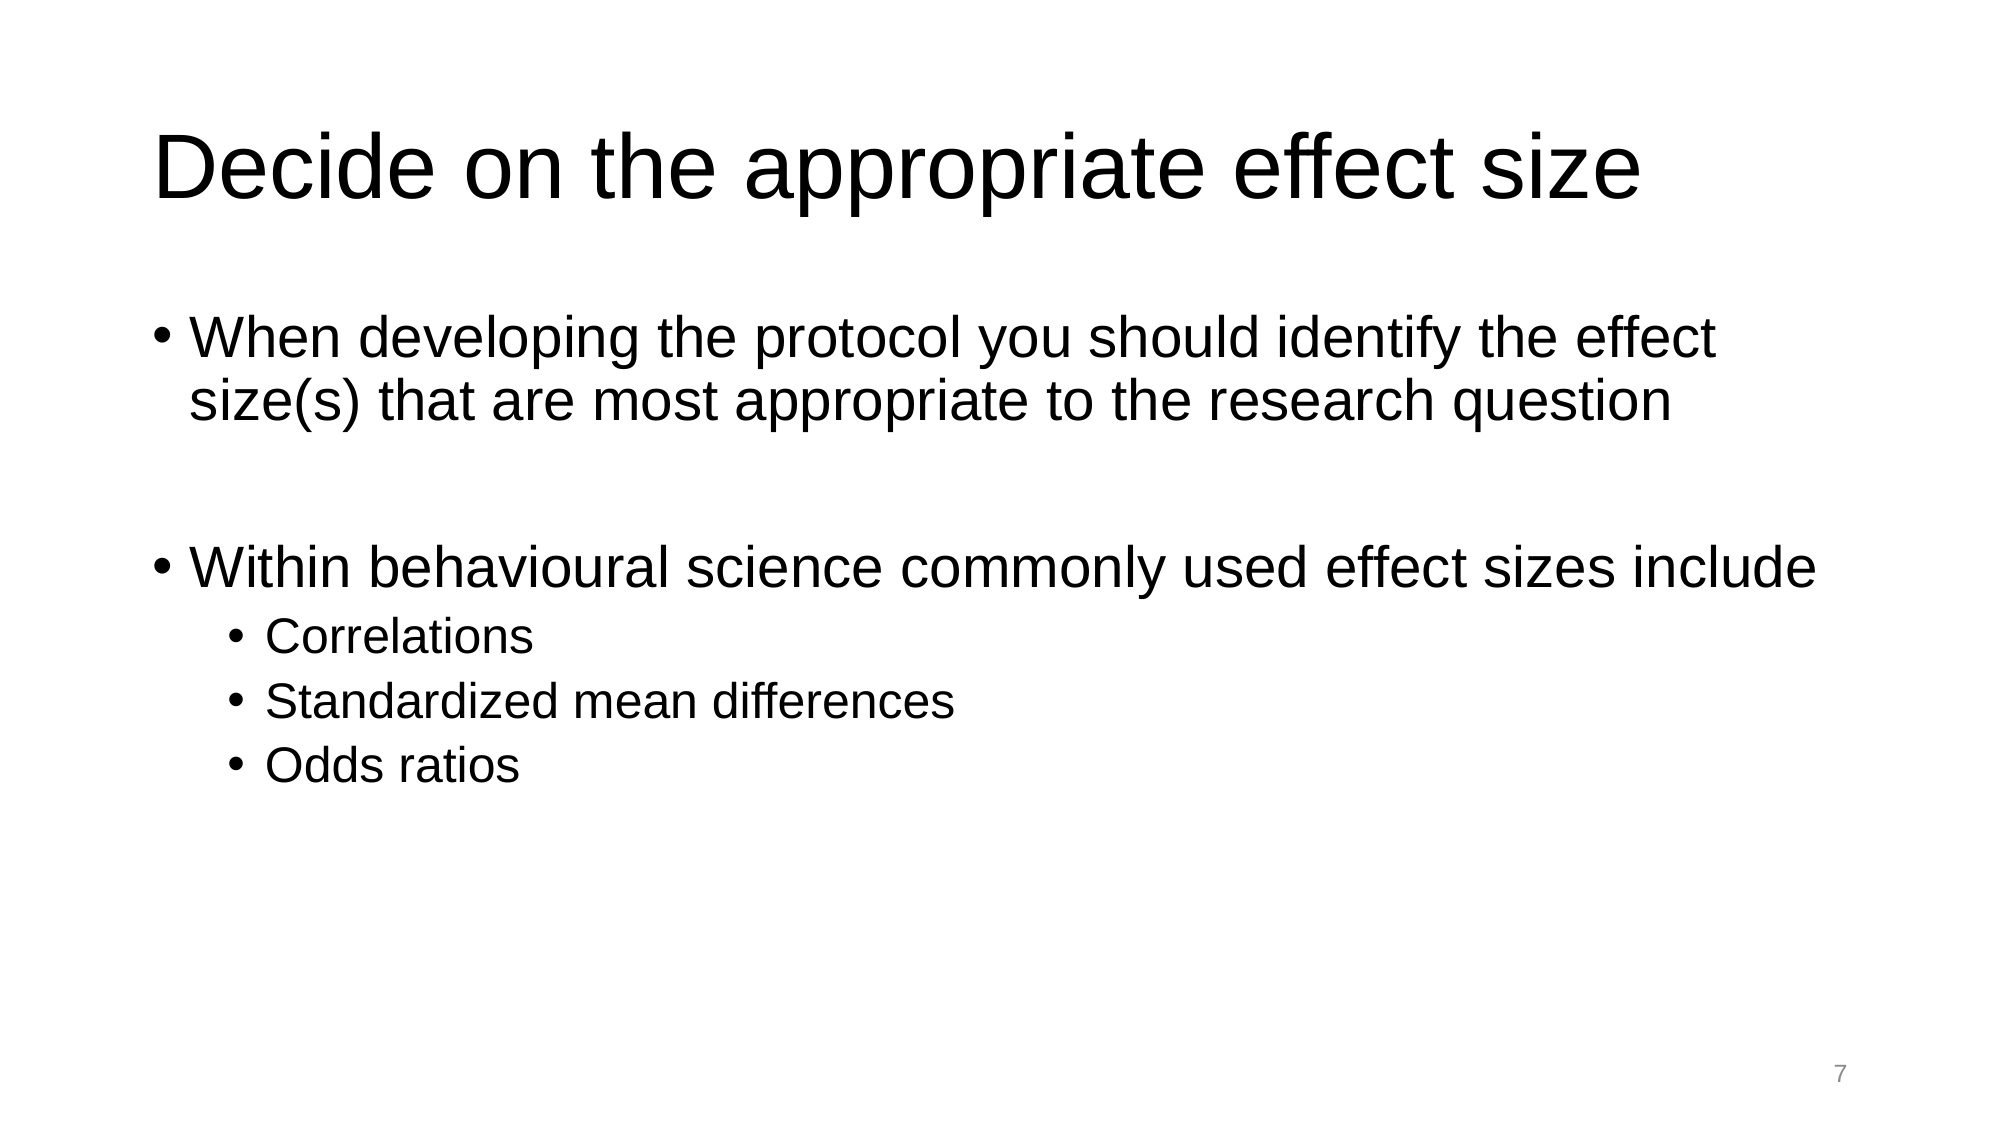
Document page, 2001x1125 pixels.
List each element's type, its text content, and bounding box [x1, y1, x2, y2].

title Decide on the appropriate effect size [137, 59, 1863, 278]
slide_number 6 [1412, 1042, 1863, 1103]
list When developing the protocol you should identify the effect size(s) that are most appropriate to the research question Within behavioural science commonly used effect sizes include Correlations Standardized mean differences Odds ratios [137, 299, 1863, 1014]
